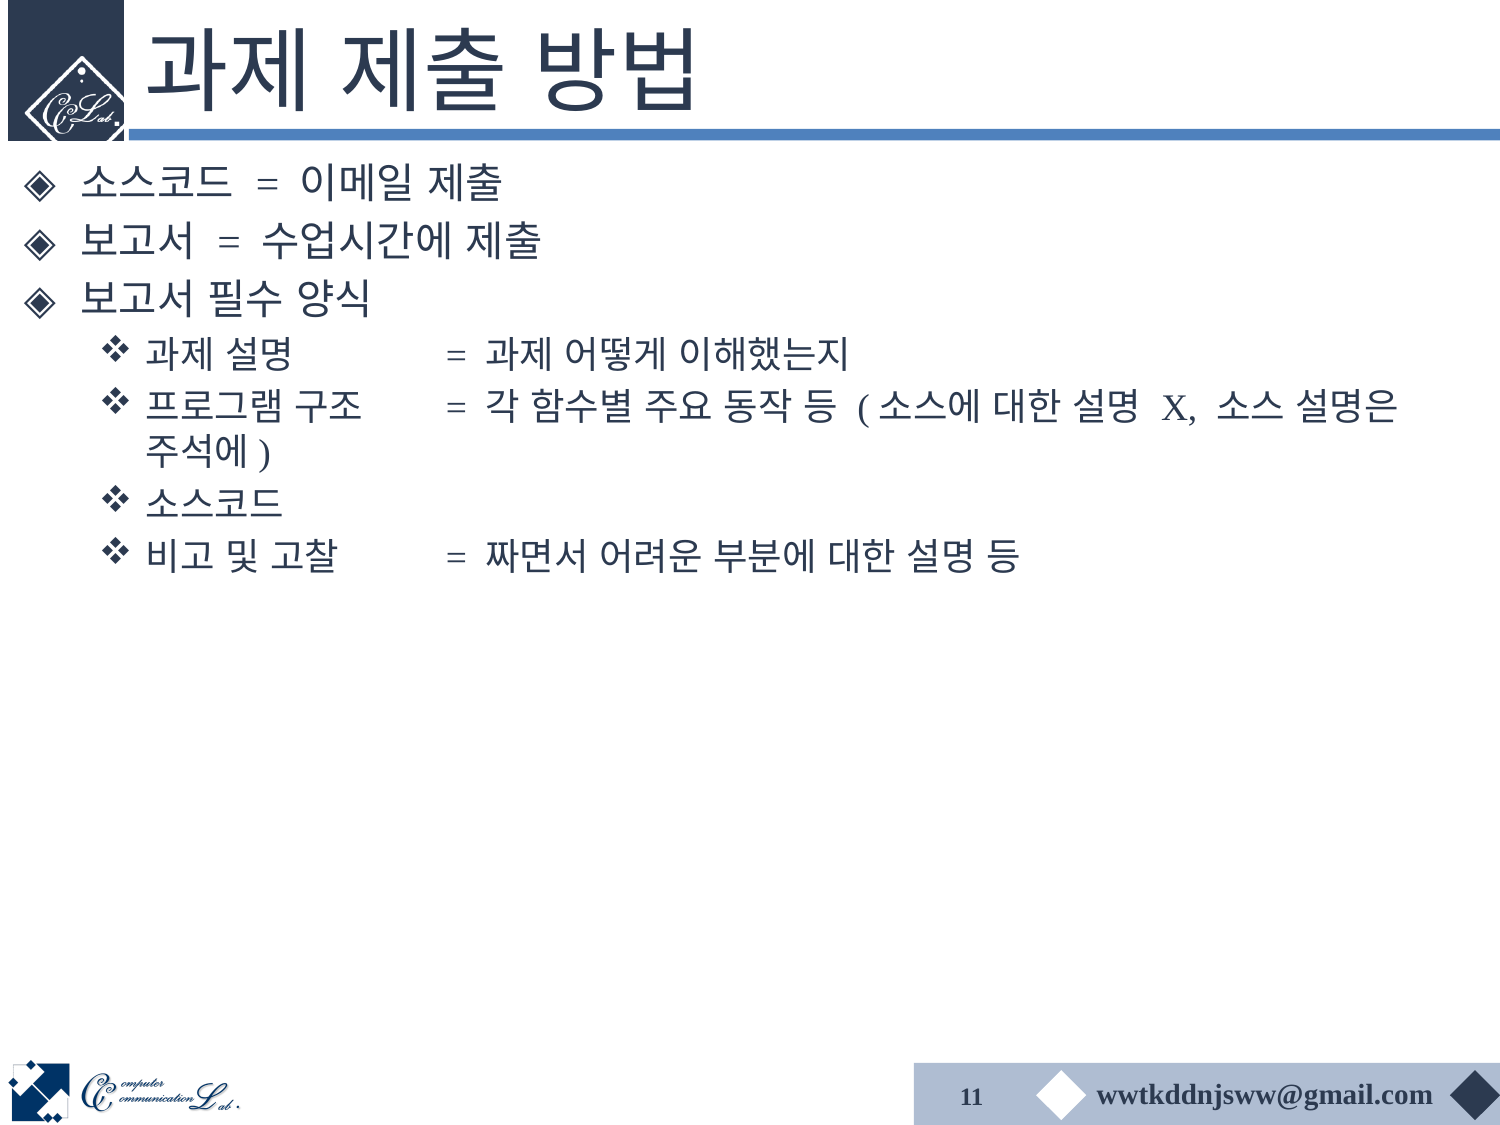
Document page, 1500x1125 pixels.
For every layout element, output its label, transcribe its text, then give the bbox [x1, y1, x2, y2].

picture [8, 0, 124, 141]
picture [7, 1058, 243, 1125]
title 과제 제출 방법 [129, 10, 1474, 126]
list 소스코드 = 이메일 제출 보고서 = 수업시간에 제출 보고서 필수 양식 과제 설명 = 과제 어떻게 이해했는지 프로그램 구조 = 각 함수별 주요 동작 등 (소스에 대한 설명 X, 소스 설명은 주석에) 소스코드 비고 및 고찰 = 짜면서 어려운 부분에 대한 설명 등 [8, 148, 1493, 1059]
